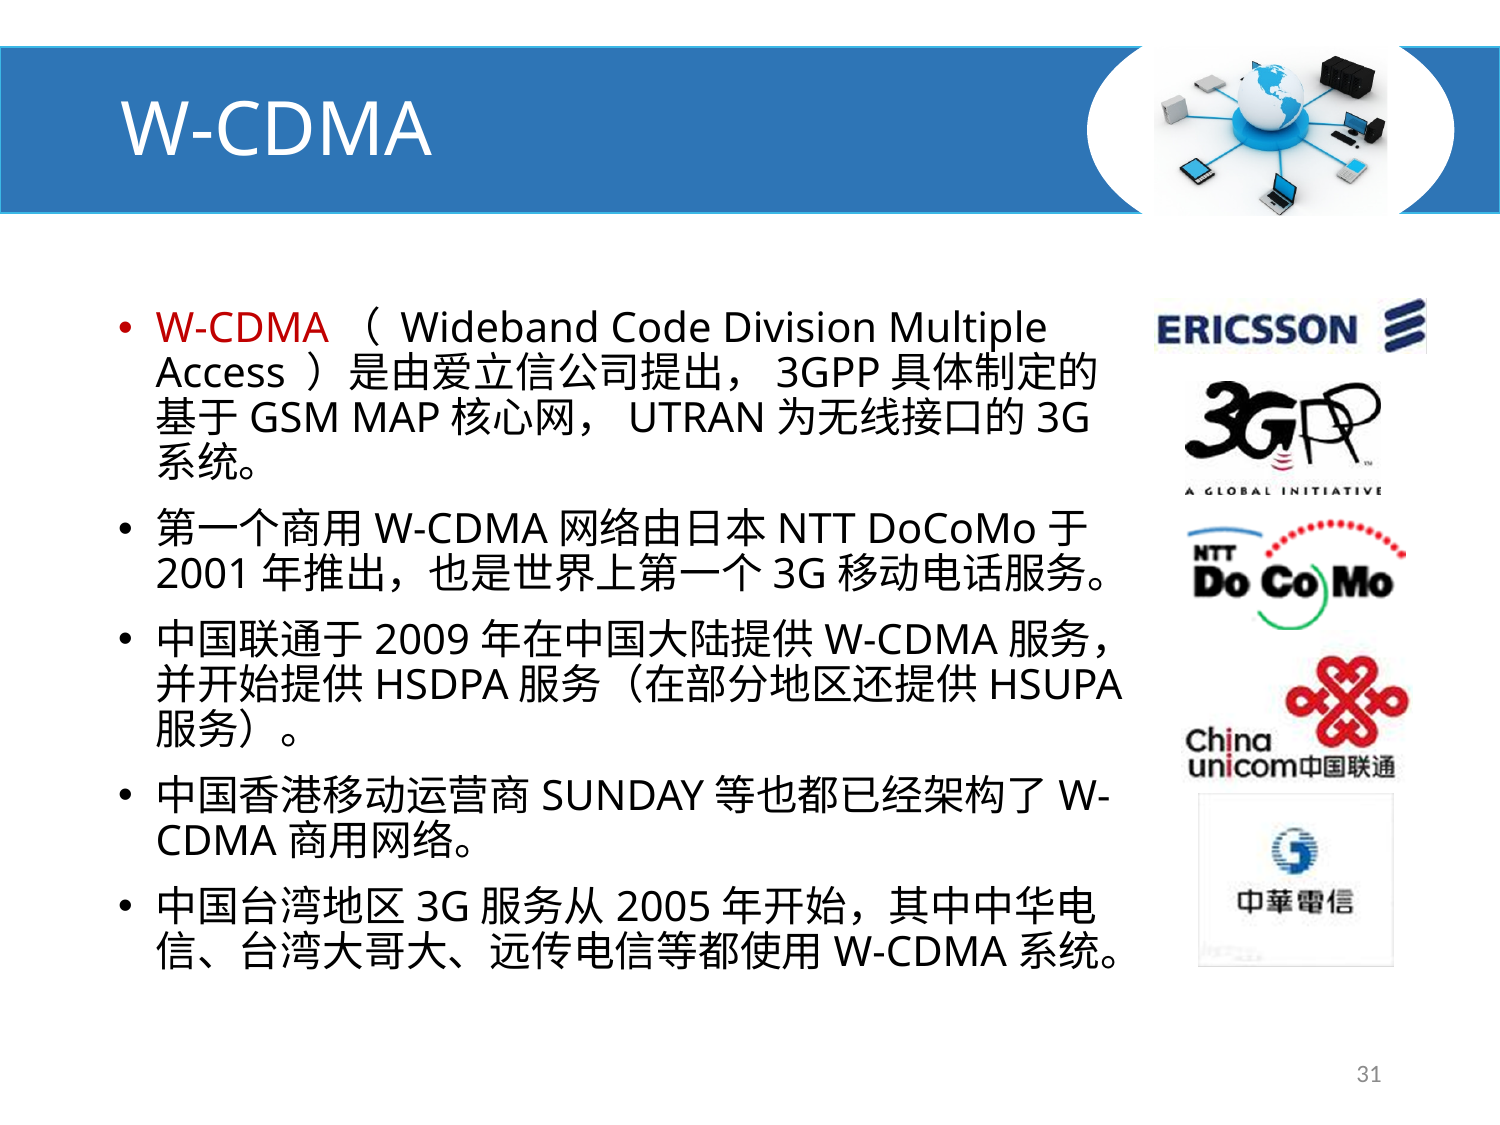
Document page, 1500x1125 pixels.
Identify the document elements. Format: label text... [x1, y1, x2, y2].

picture [1153, 297, 1427, 967]
title W-CDMA [105, 50, 1060, 214]
slide_number 31 [1059, 1042, 1397, 1103]
list W-CDMA（ Wideband Code Division Multiple Access ）是由爱立信公司提出，3GPP具体制定的基于GSM MAP核心网，UTRAN为无线接口的3G系统。 第一个商用W-CDMA网络由日本NTT DoCoMo于2001年推出，也是世界上第一个3G移动电话服务。 中国联通于2009年在中国大陆提供W-CDMA服务，并开始提供HSDPA服务（在部分地区还提供HSUPA服务）。 中国香港移动运营商SUNDAY等也都已经架构了W-CDMA商用网络。 中国台湾地区3G服务从2005年开始，其中中华电信、台湾大哥大、远传电信等都使用W-CDMA系统。 [103, 299, 1154, 1014]
picture [1154, 46, 1388, 216]
